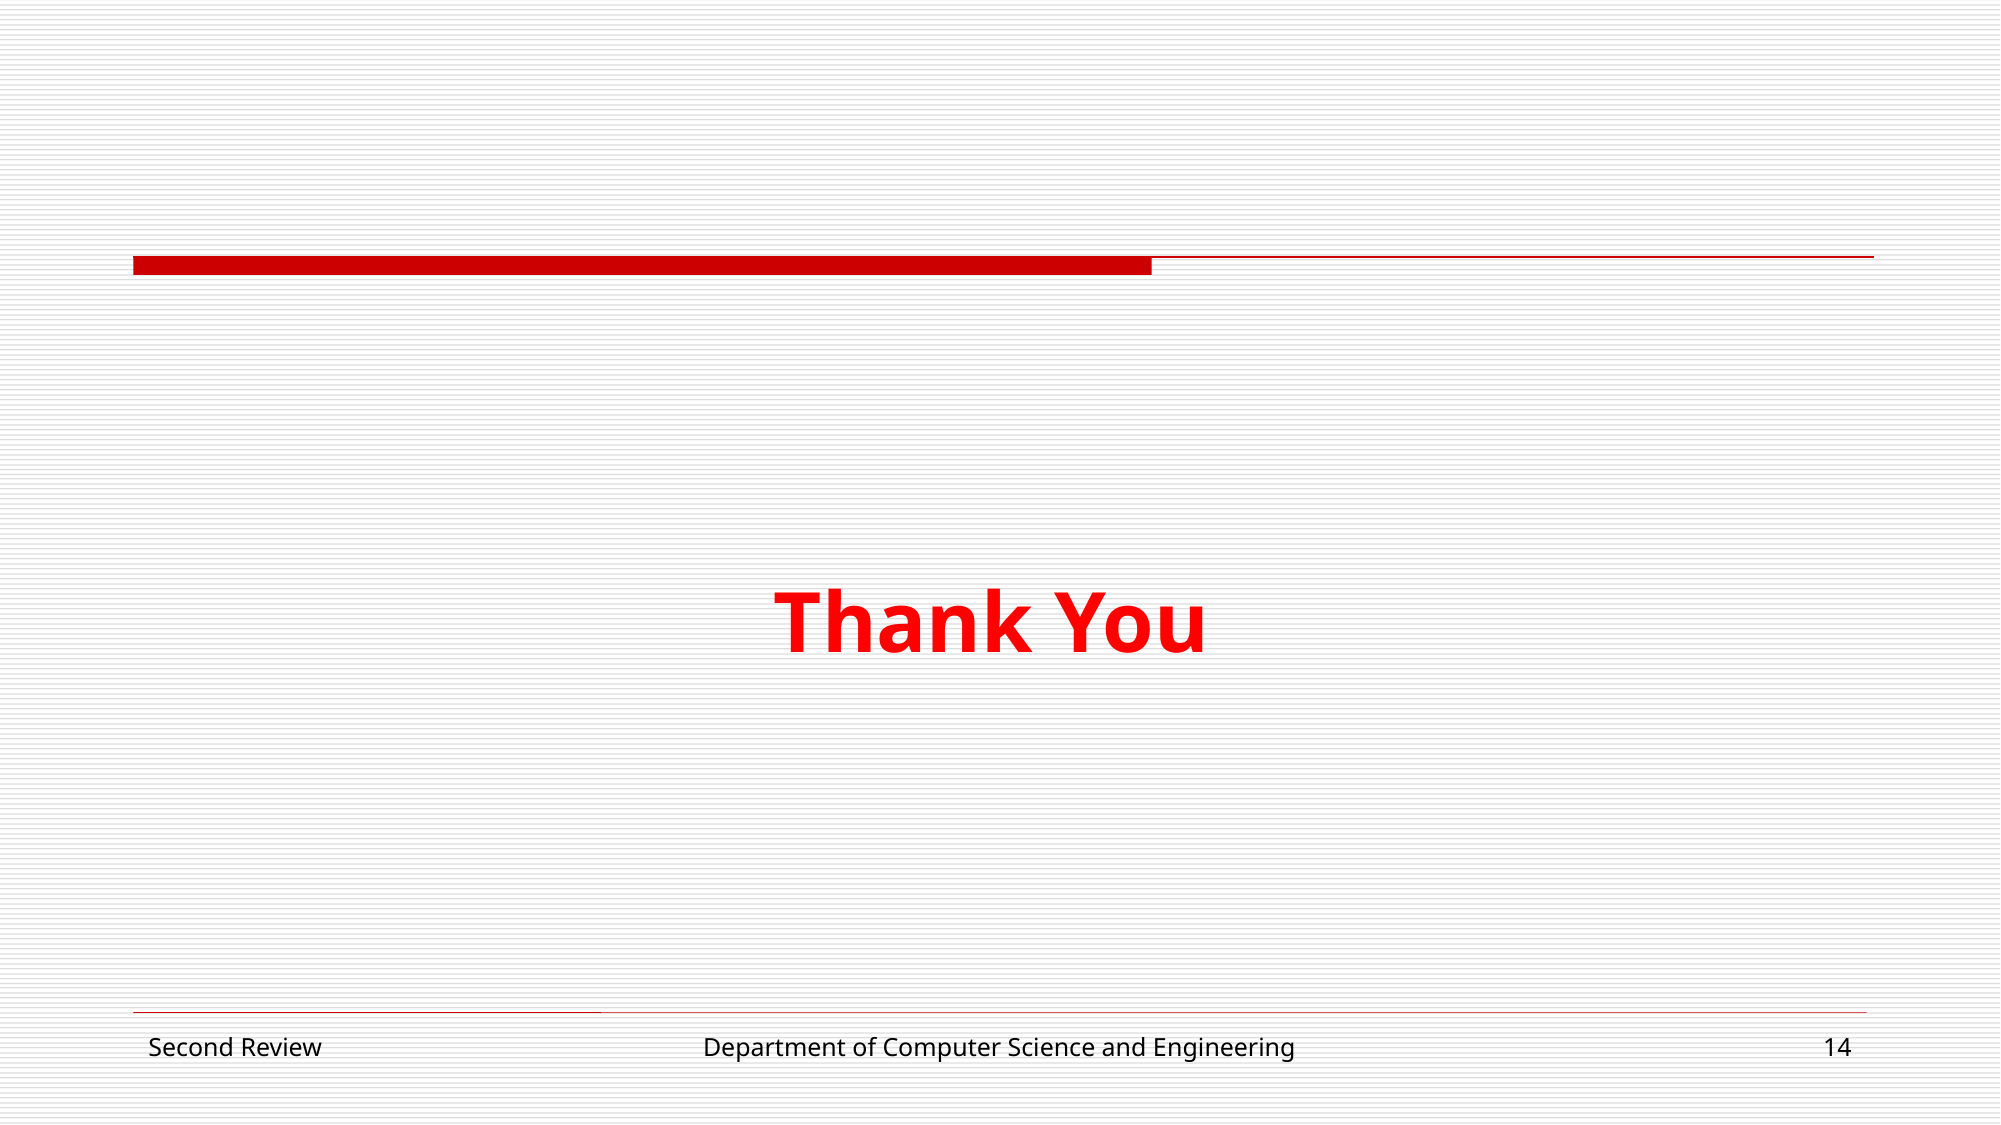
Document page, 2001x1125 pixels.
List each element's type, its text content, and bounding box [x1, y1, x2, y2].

footer Department of Computer Science and Engineering [683, 1024, 1317, 1103]
title Thank You [116, 519, 1867, 720]
picture [0, 0, 2001, 1125]
slide_number 14 [1433, 1024, 1867, 1103]
slide_number Second Review [133, 1024, 567, 1103]
